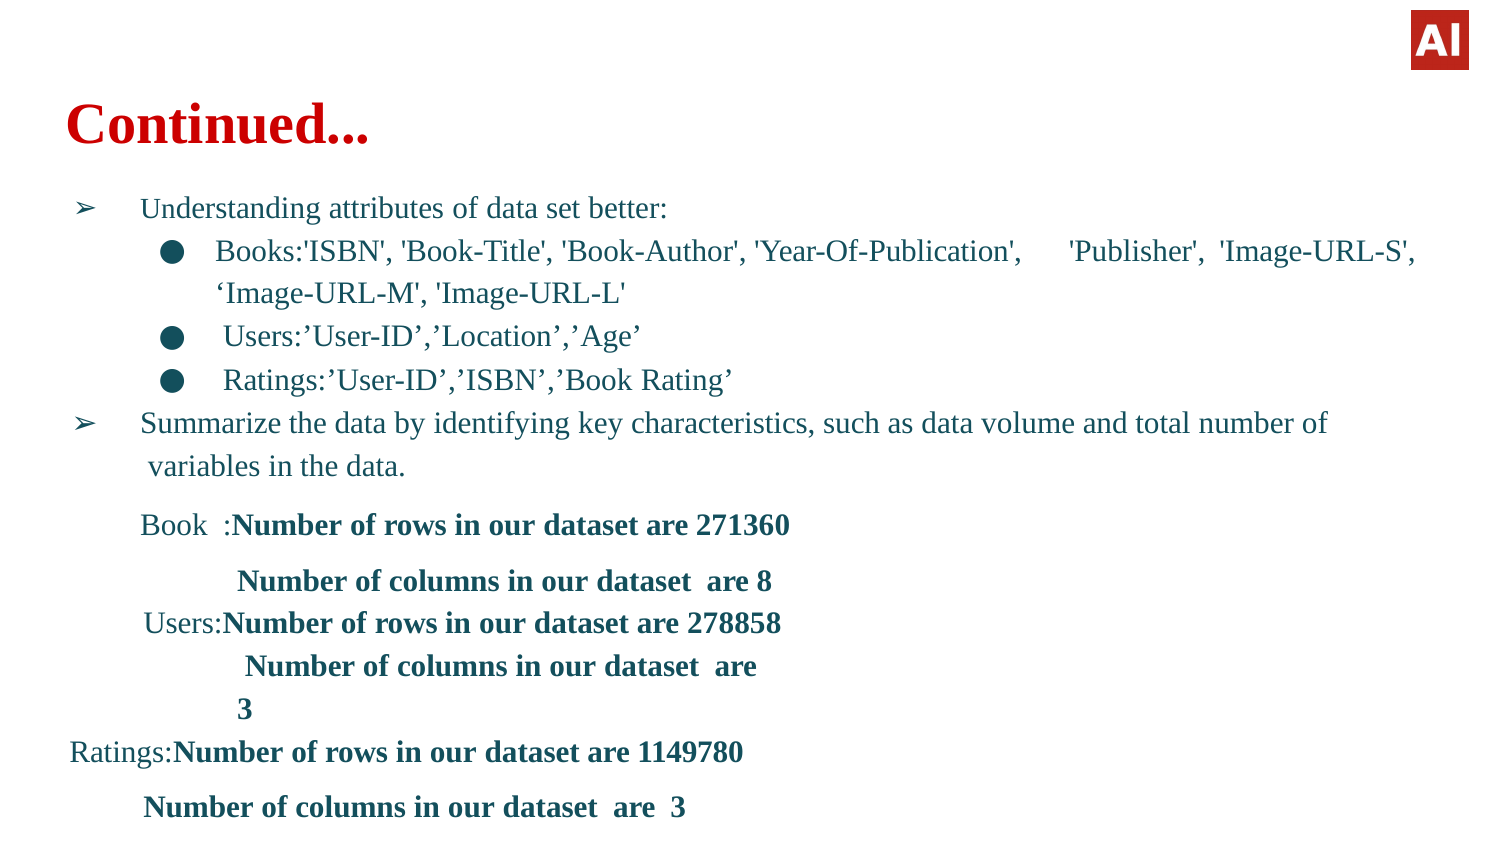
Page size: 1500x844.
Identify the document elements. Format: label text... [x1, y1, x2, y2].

title Continued... [63, 82, 374, 226]
picture [1411, 10, 1469, 70]
text_box Understanding attributes of data set better: [374, 185, 672, 222]
list Books:'ISBN', 'Book-Title', 'Book-Author', 'Year-Of-Publication', ‘Image-URL-M', 'Image-URL-L' Users:’User-ID’,’Location’,’Age’ Ratings:’User-ID’,’ISBN’,’Book Rating’ [156, 222, 1032, 395]
text_box Summarize the data by identifying key characteristics, such as data volume and total number of variables in the data. Book :Number of rows in our dataset are 271360 Number of columns in our dataset are 8 Users:Number of rows in our dataset are 278858 Number of columns in our dataset are 3 Ratings:Number of rows in our dataset are 1149780 Number of columns in our dataset are 3 [69, 395, 1334, 824]
text_box 'Publisher', 'Image-URL-S', [1066, 228, 1422, 268]
